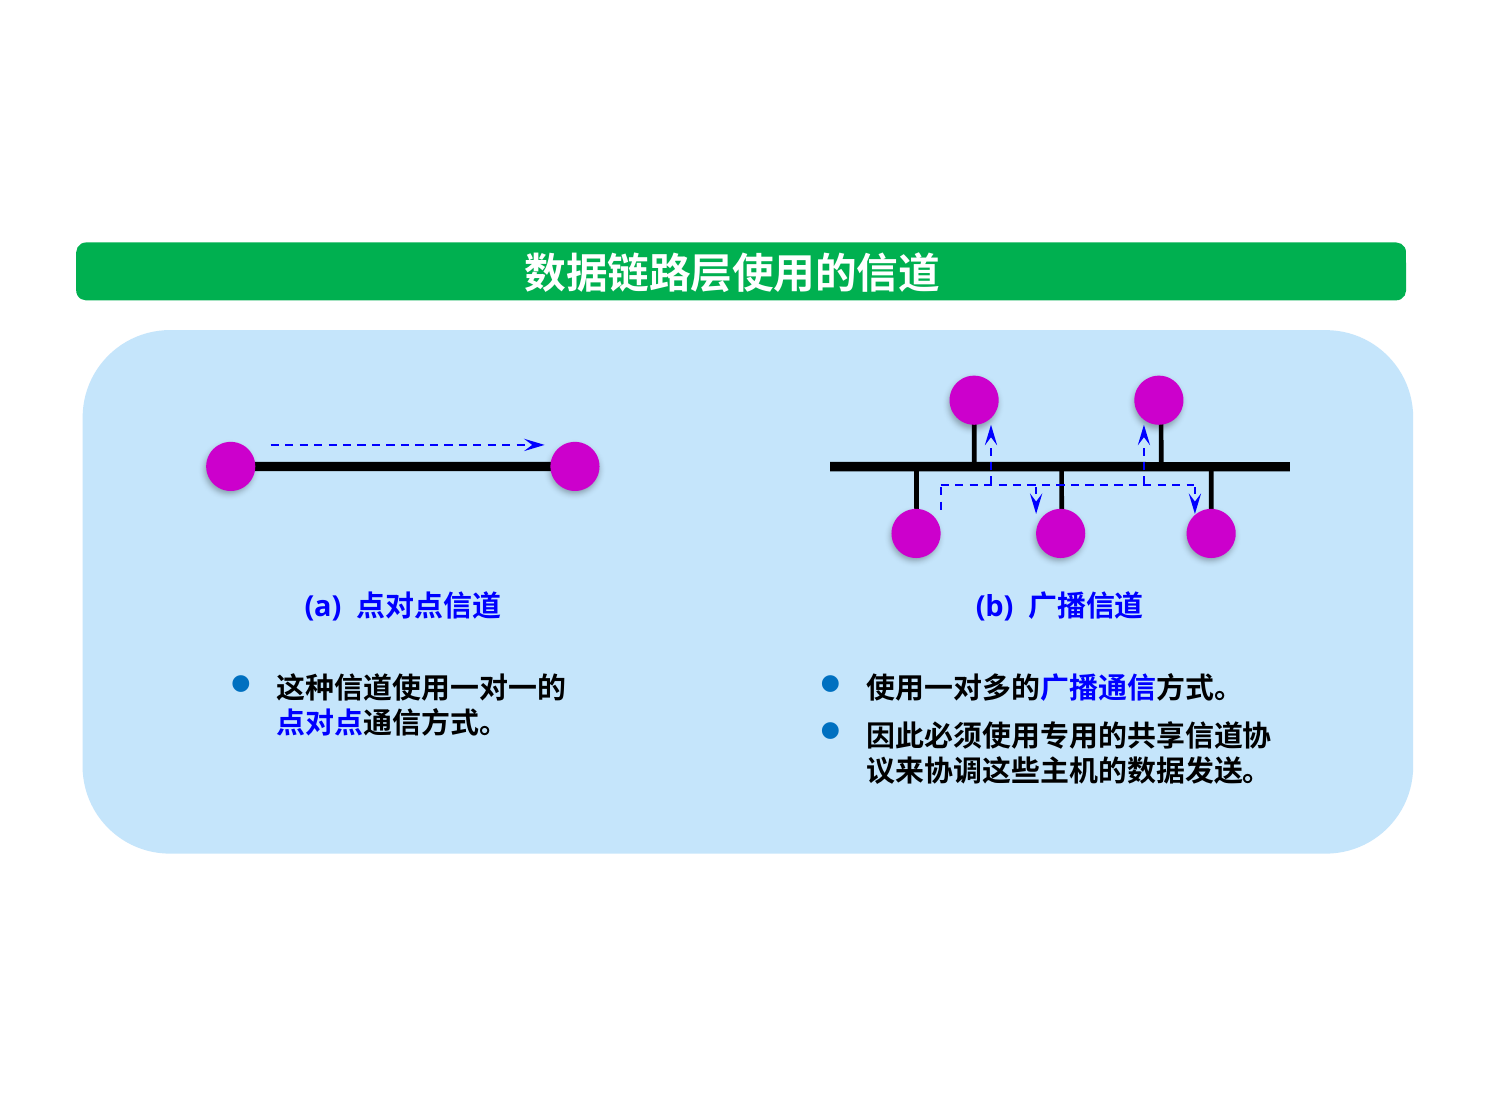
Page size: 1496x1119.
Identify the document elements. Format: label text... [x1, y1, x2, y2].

text_box [76, 242, 509, 301]
text_box [955, 242, 1407, 301]
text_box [829, 375, 1291, 559]
text_box (a) 点对点信道 这种信道使用一对一的点对点通信方式。 [215, 580, 591, 747]
text_box (b) 广播信道 使用一对多的广播通信方式。 因此必须使用专用的共享信道协议来协调这些主机的数据发送。 [804, 580, 1315, 795]
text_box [940, 424, 1196, 515]
text_box [80, 327, 1416, 856]
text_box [205, 441, 600, 492]
text_box 数据链路层使用的信道 [509, 240, 955, 305]
